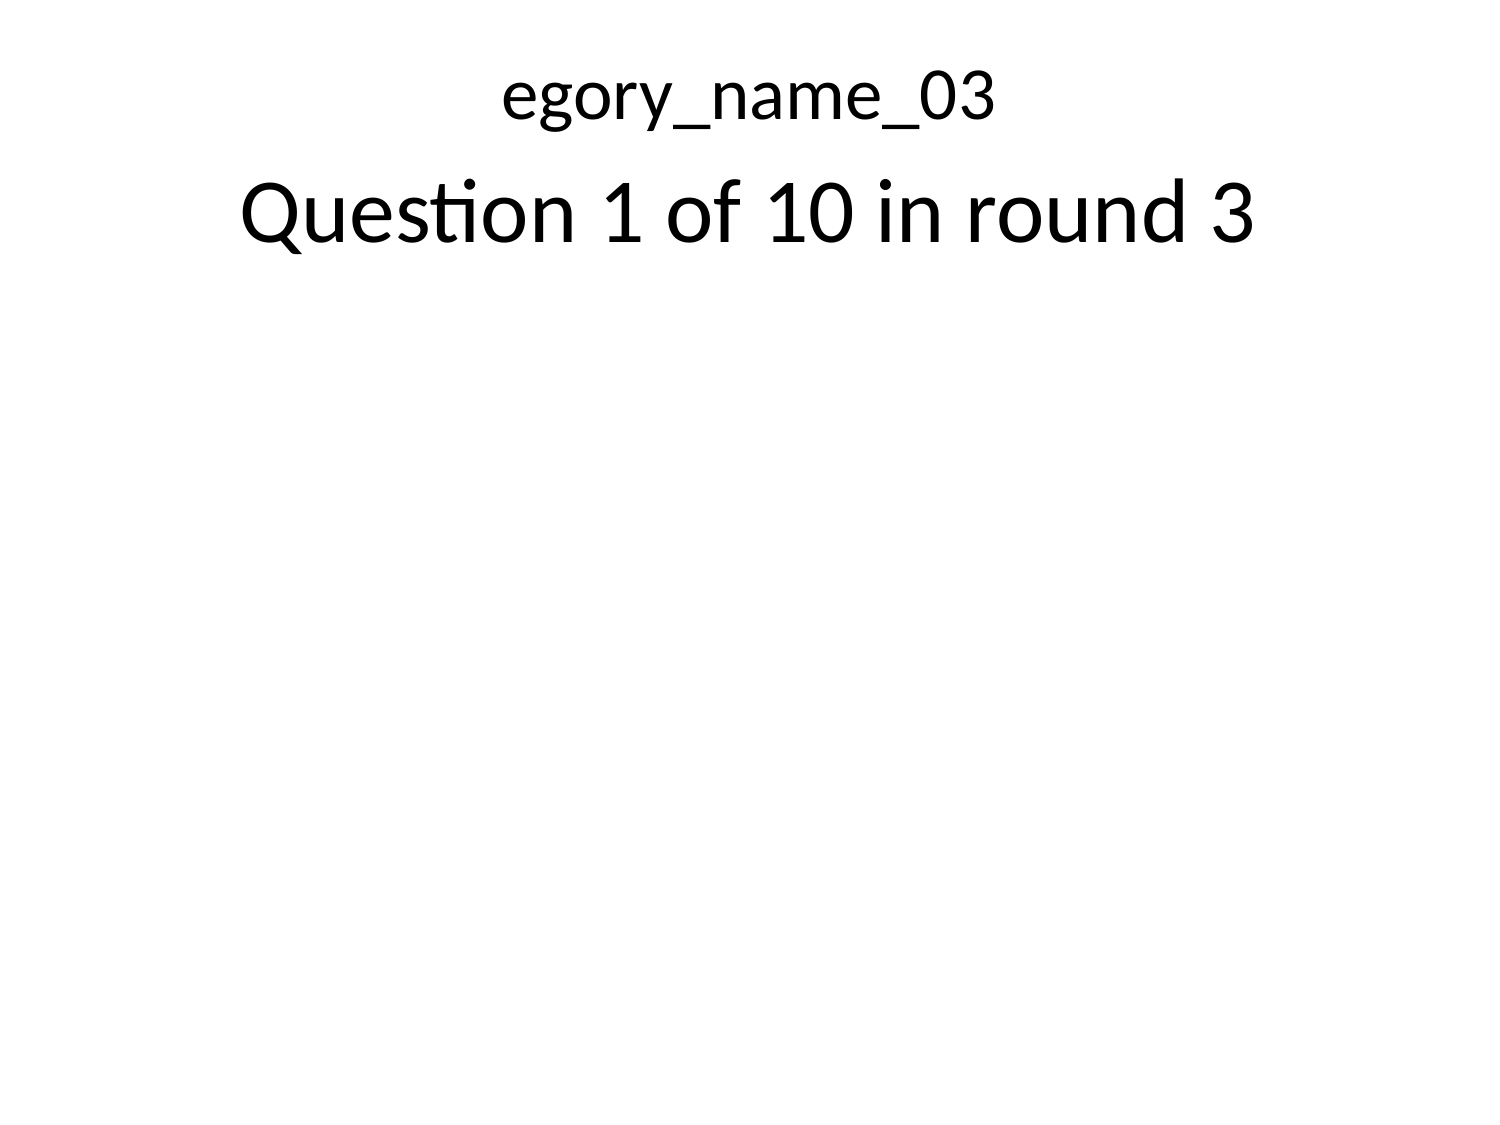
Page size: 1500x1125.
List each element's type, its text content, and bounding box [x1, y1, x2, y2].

text_box Question 1 of 10 in round 3 [35, 143, 1463, 765]
text_box egory_name_03 [35, 37, 1463, 143]
